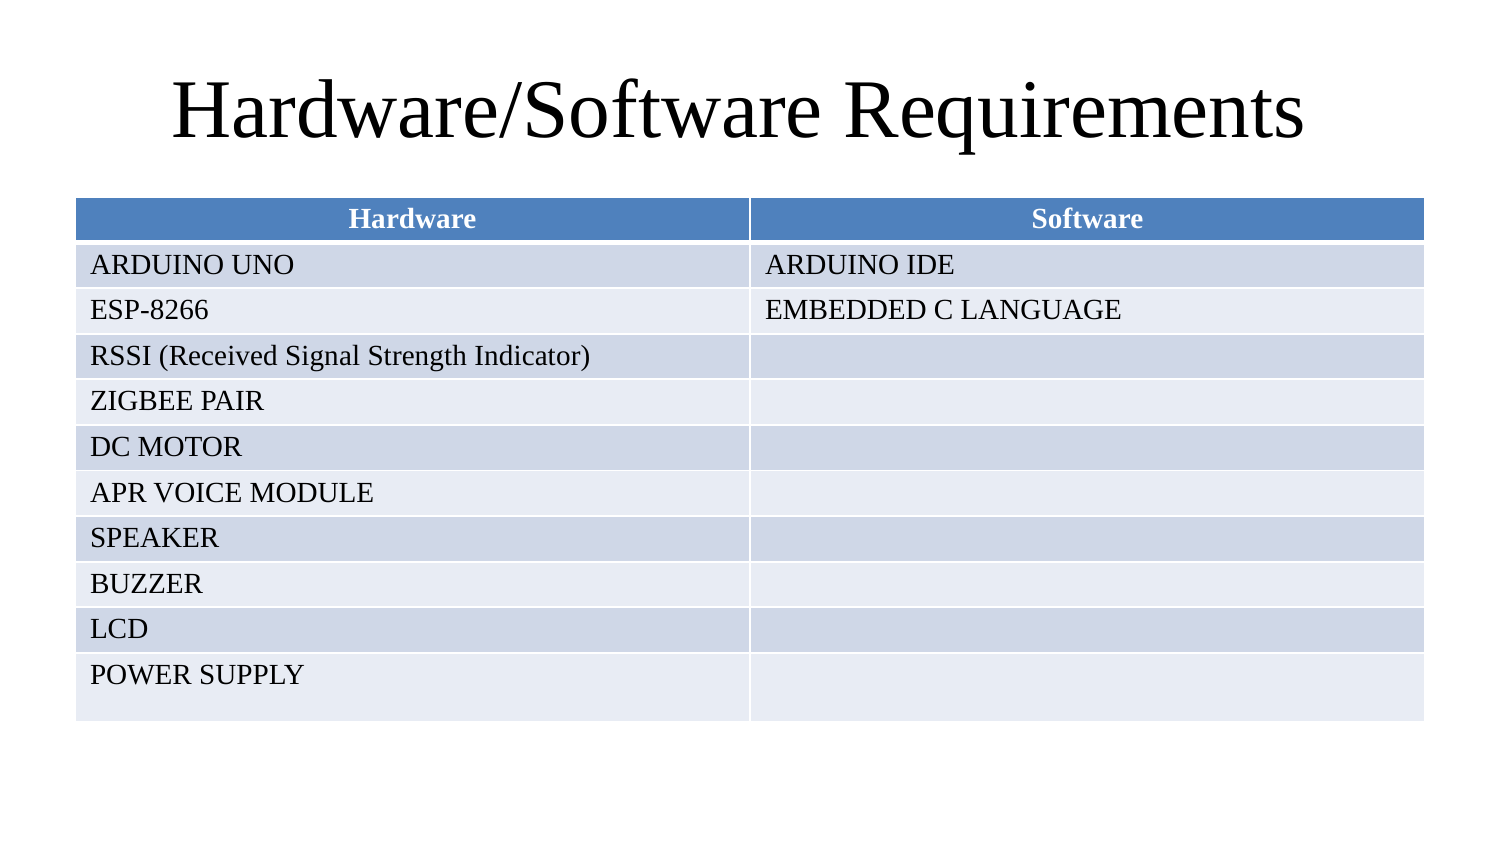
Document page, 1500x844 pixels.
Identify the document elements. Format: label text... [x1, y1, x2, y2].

table_cell [751, 426, 1424, 470]
table_cell [751, 471, 1424, 515]
table_cell [751, 608, 1424, 652]
table_cell POWER SUPPLY [76, 654, 749, 721]
table_cell BUZZER [76, 563, 749, 606]
table_cell DC MOTOR [76, 426, 749, 470]
table_cell LCD [76, 608, 749, 652]
table_cell SPEAKER [76, 517, 749, 561]
table_cell [751, 335, 1424, 378]
table_cell ARDUINO IDE [751, 245, 1424, 287]
title Hardware/Software Requirements [75, 33, 1425, 175]
table_cell EMBEDDED C LANGUAGE [751, 289, 1424, 333]
table_cell [751, 563, 1424, 606]
table_cell ESP-8266 [76, 289, 749, 333]
table_cell [751, 654, 1424, 721]
table_header Software [751, 198, 1424, 240]
table_cell RSSI (Received Signal Strength Indicator) [76, 335, 749, 378]
table_cell APR VOICE MODULE [76, 471, 749, 515]
table_cell ZIGBEE PAIR [76, 380, 749, 424]
table_cell [751, 380, 1424, 424]
table_cell ARDUINO UNO [76, 245, 749, 287]
table_cell [751, 517, 1424, 561]
table_header Hardware [76, 198, 749, 240]
